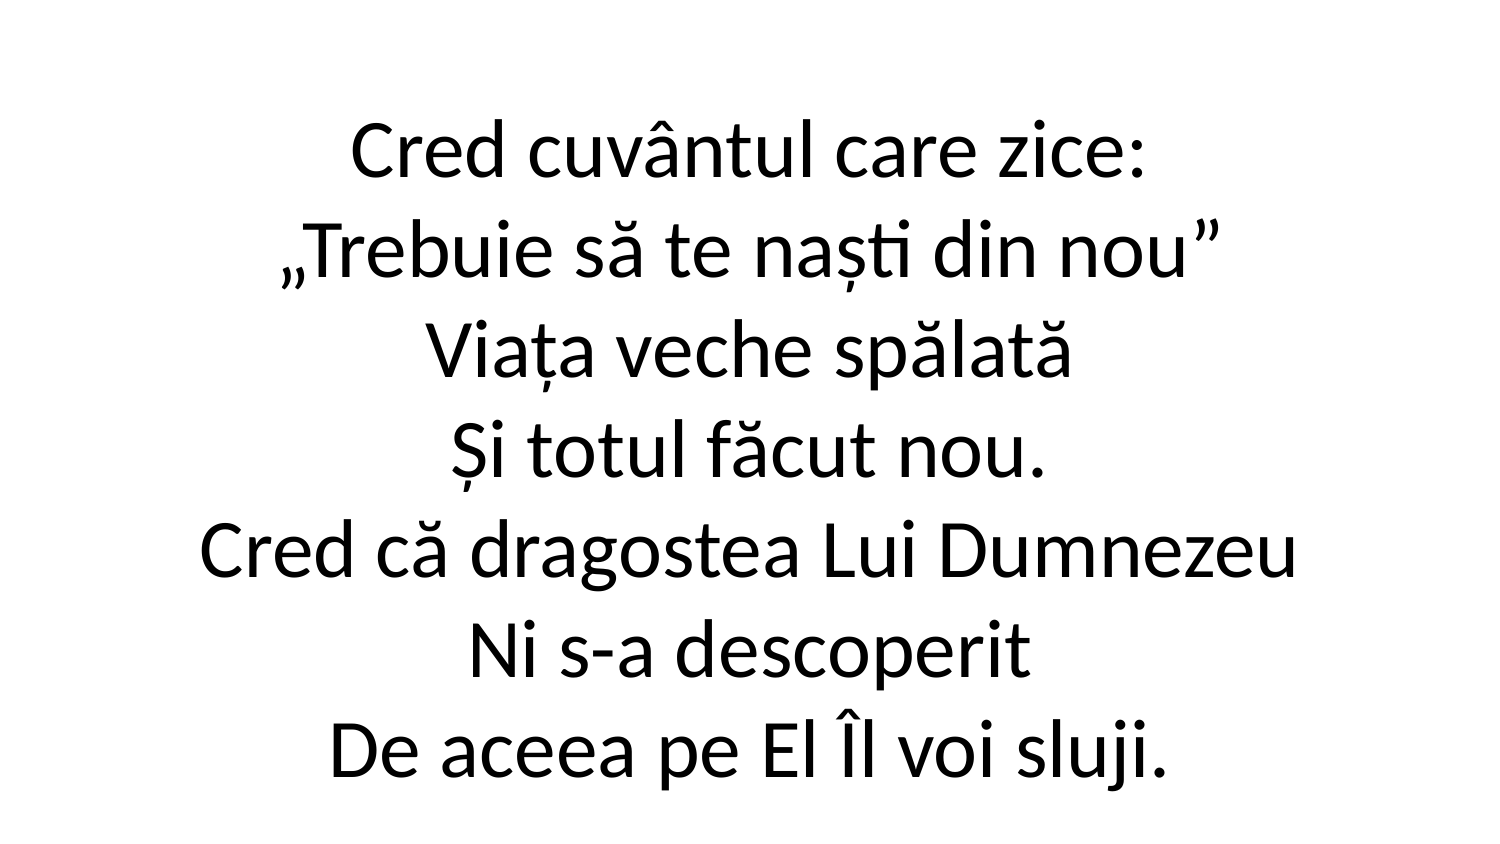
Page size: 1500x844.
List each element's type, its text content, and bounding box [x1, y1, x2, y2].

text_box Cred cuvântul care zice: „Trebuie să te naști din nou” Viața veche spălată Și totul făcut nou. Cred că dragostea Lui Dumnezeu Ni s-a descoperit De aceea pe El Îl voi sluji. [184, 42, 1316, 802]
